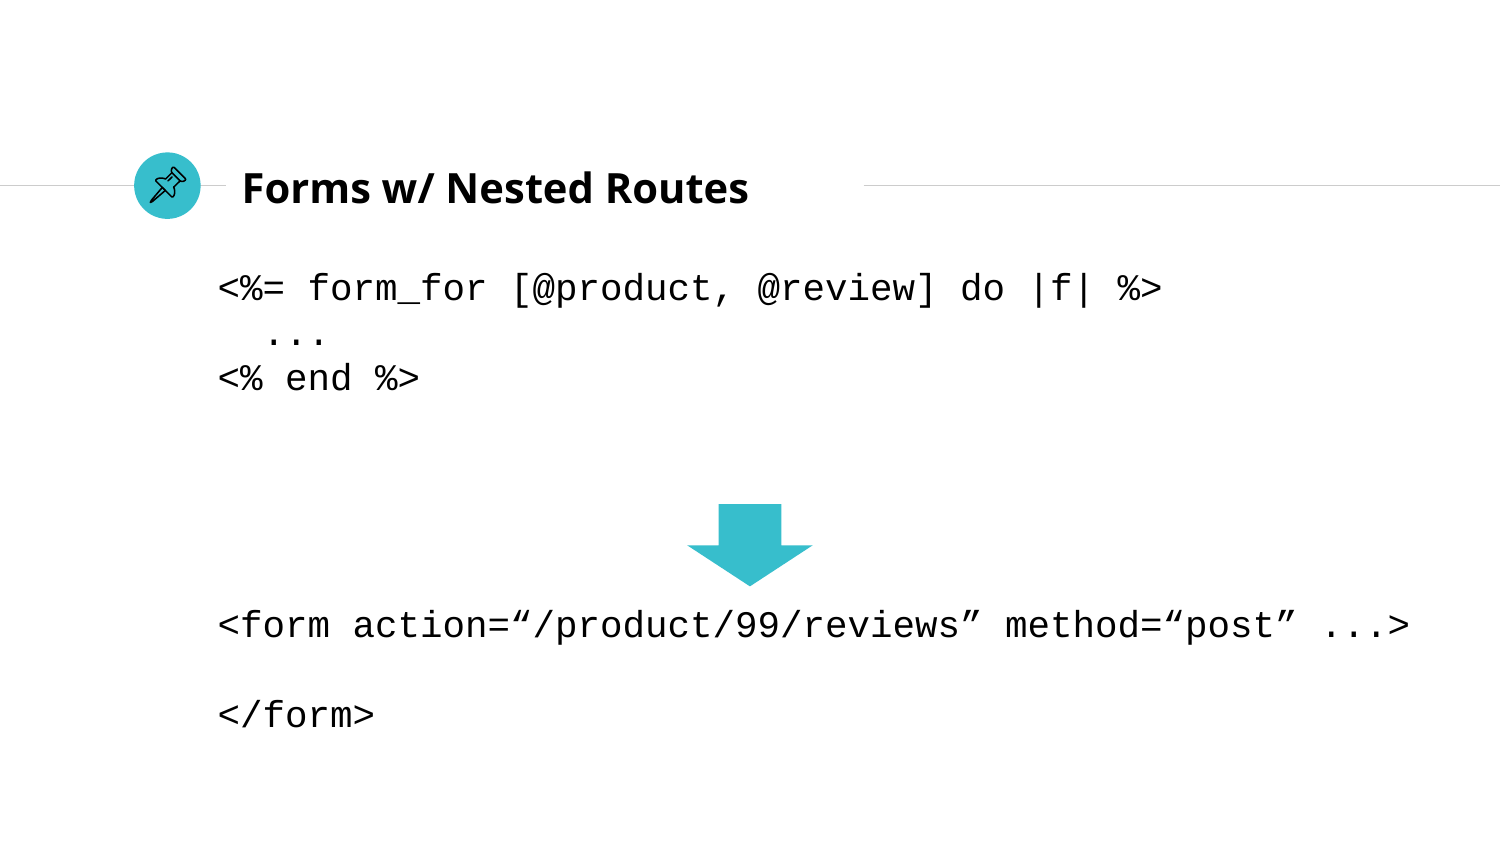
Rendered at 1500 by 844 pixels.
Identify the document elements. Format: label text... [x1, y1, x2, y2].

title Forms w/ Nested Routes [226, 151, 863, 223]
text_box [150, 166, 186, 203]
text_box [687, 504, 813, 587]
list <form action=“/product/99/reviews” method=“post” ...> </form> [202, 585, 1455, 844]
list <%= form_for [@product, @review] do |f| %> ... <% end %> [202, 247, 1423, 585]
